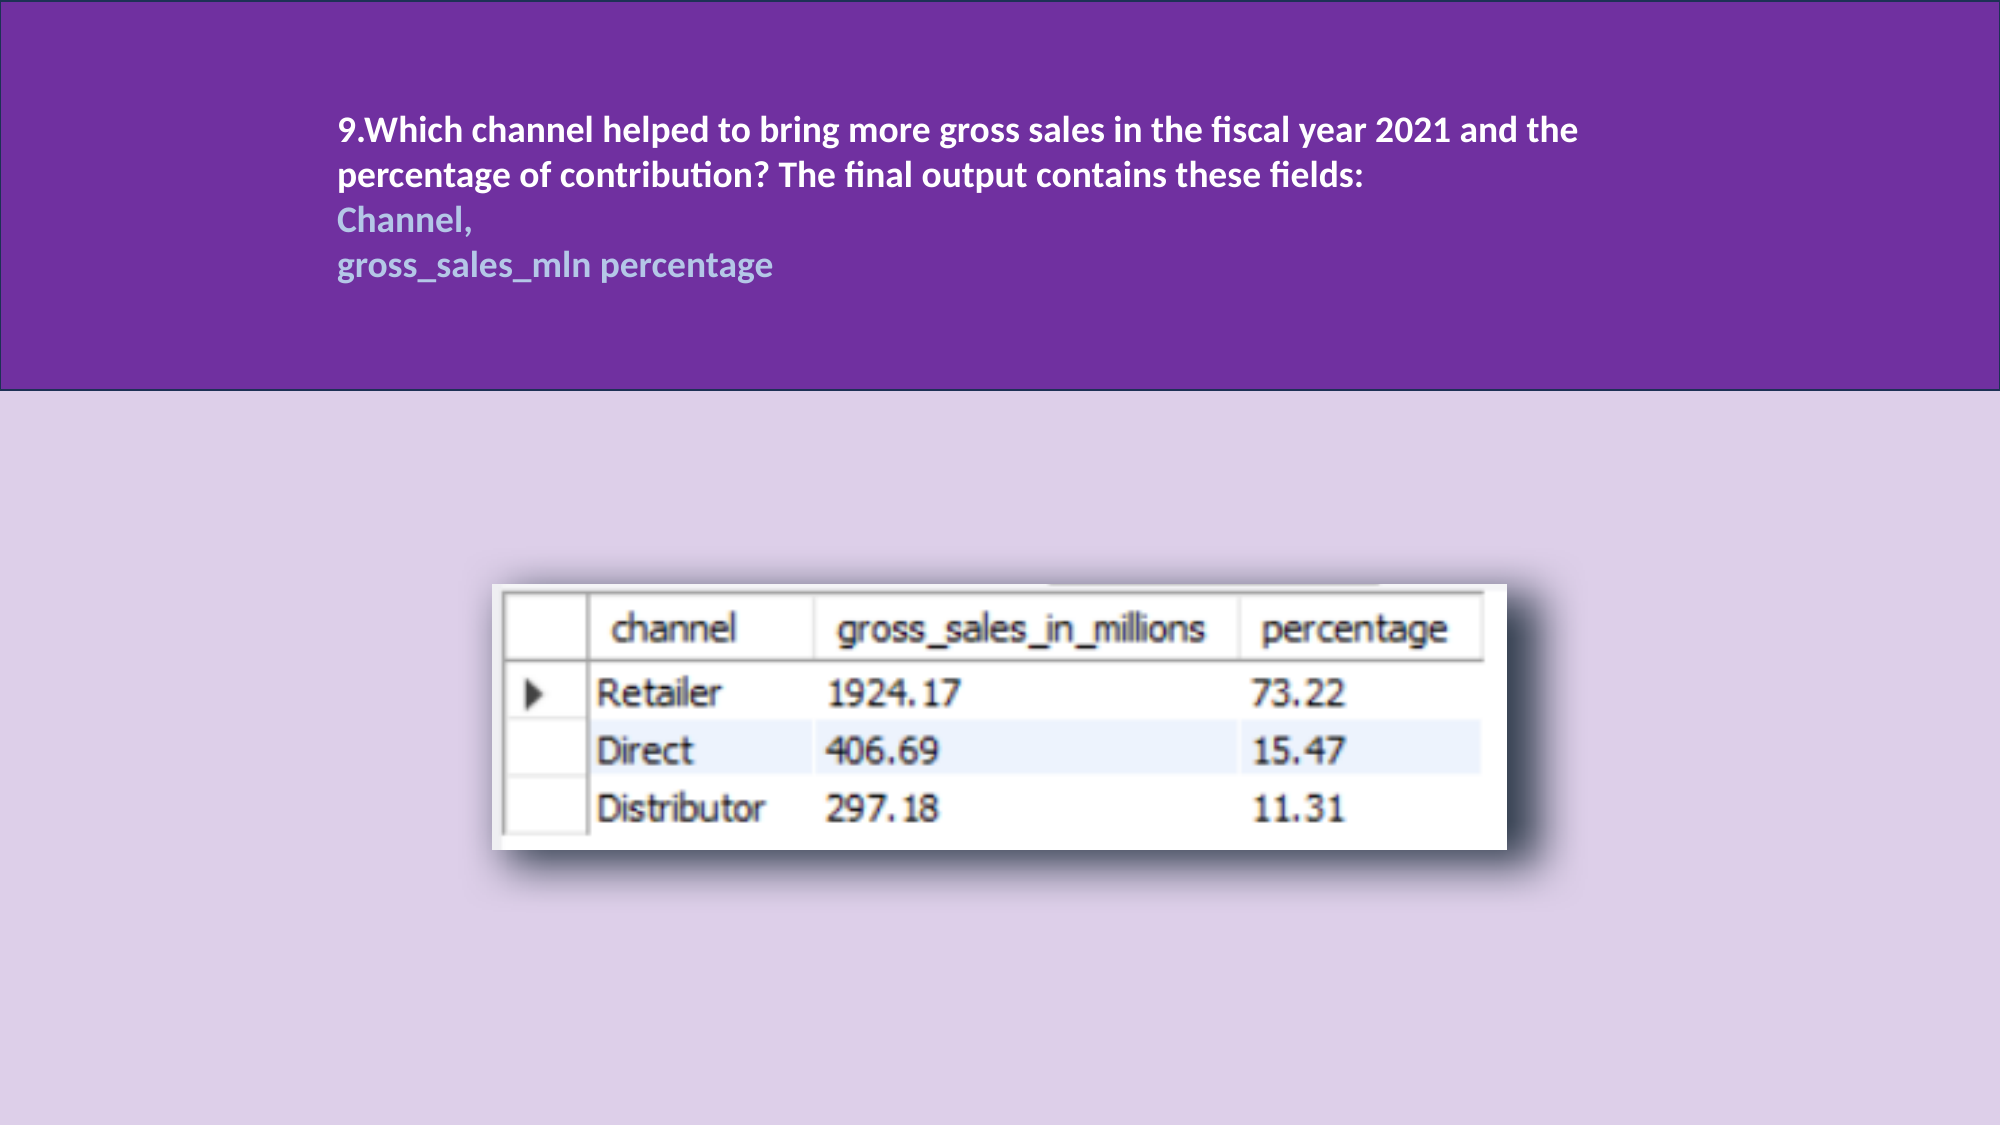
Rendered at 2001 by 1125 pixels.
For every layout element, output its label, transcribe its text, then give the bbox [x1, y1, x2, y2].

picture [492, 584, 1507, 850]
text_box 9.Which channel helped to bring more gross sales in the fiscal year 2021 and the percentage of contribution? The final output contains these fields: Channel, gross_sales_mln percentage [322, 97, 1704, 292]
text_box [0, 0, 2000, 391]
